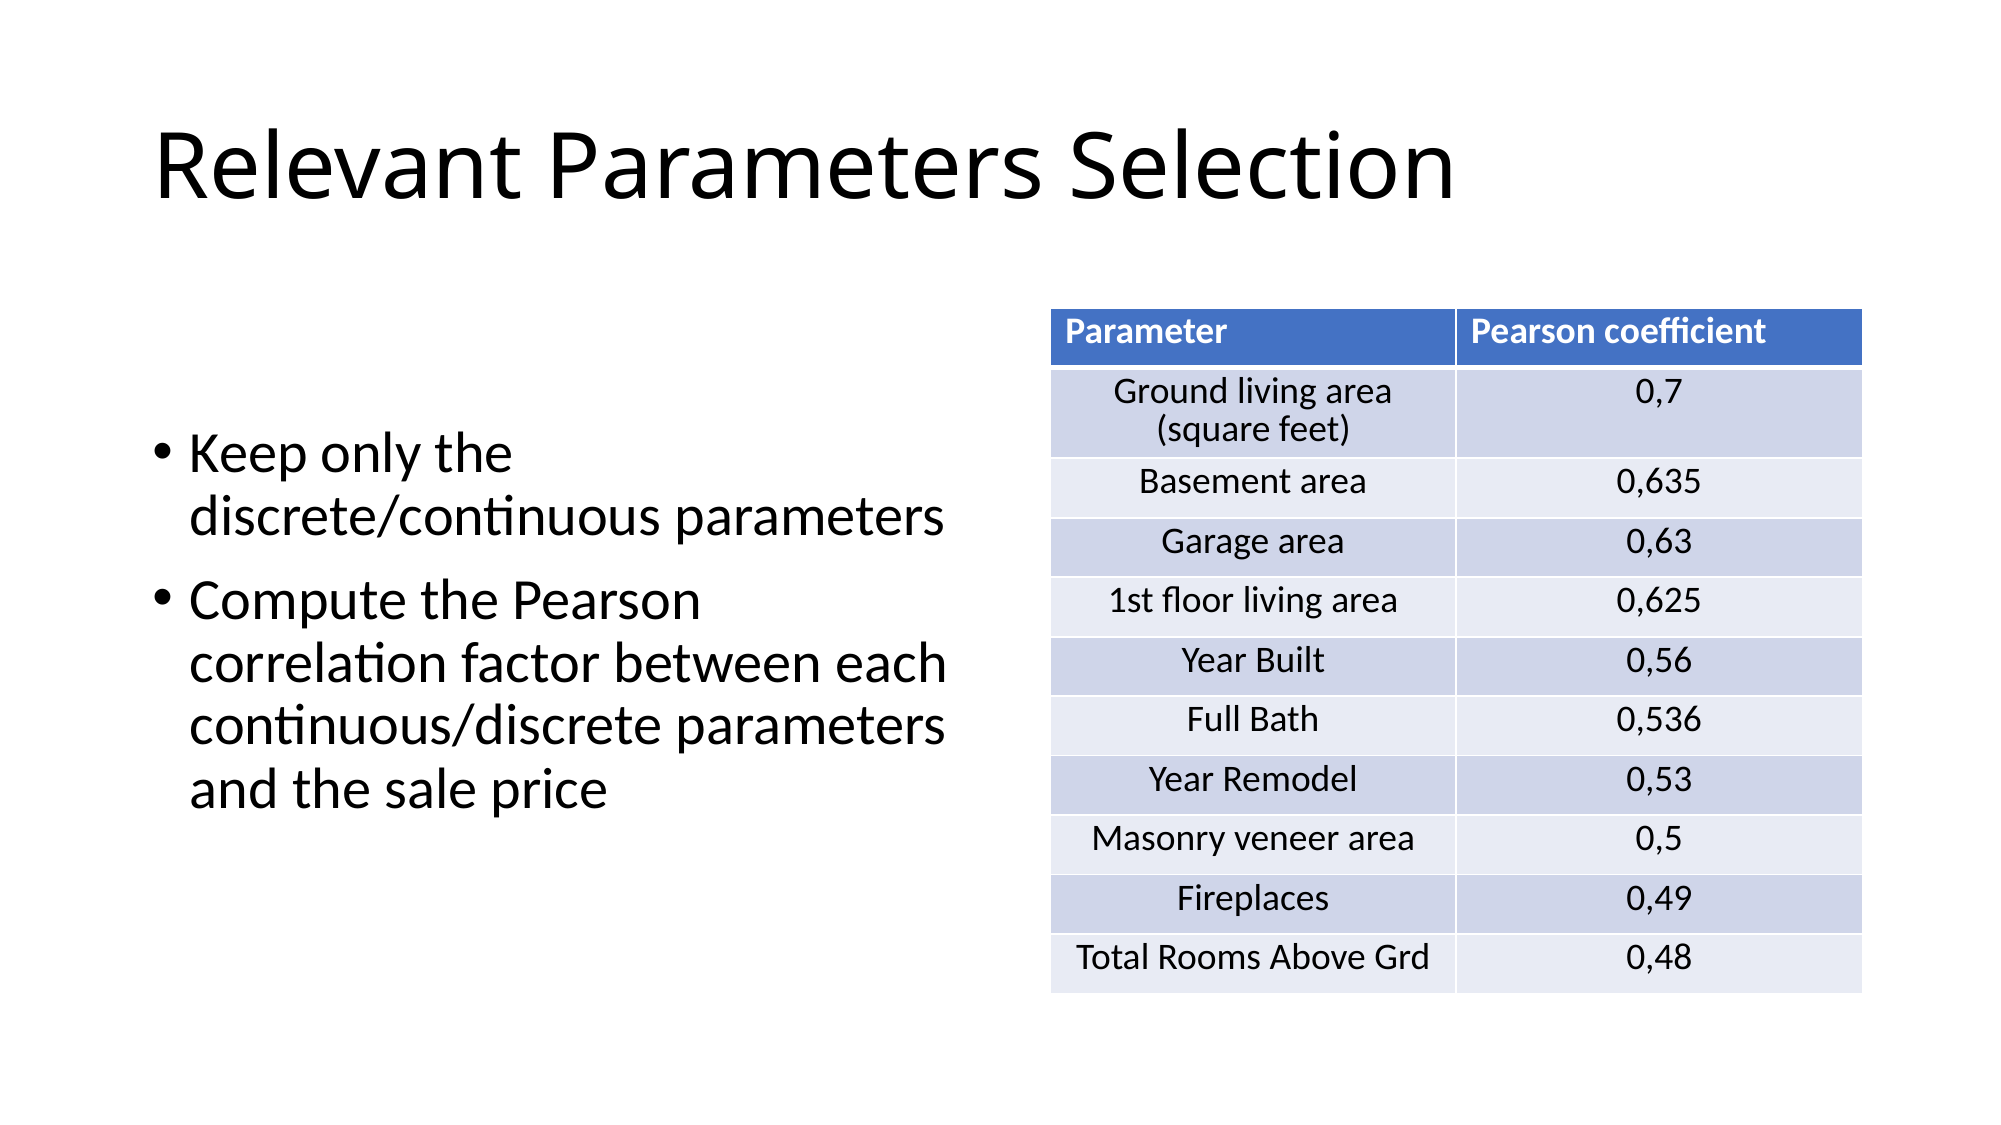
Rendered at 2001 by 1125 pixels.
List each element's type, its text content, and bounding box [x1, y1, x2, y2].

table_cell Full Bath [1051, 697, 1455, 755]
table_cell 0,536 [1457, 697, 1862, 755]
table_cell 1st floor living area [1051, 578, 1455, 636]
table_cell 0,63 [1457, 519, 1862, 576]
table_cell 0,48 [1457, 935, 1862, 993]
table_cell 0,7 [1457, 370, 1862, 457]
table_cell Fireplaces [1051, 875, 1455, 933]
table_cell Basement area [1051, 459, 1455, 517]
list Keep only the discrete/continuous parameters Compute the Pearson correlation factor between each continuous/discrete parameters and the sale price [137, 414, 988, 845]
table_cell Year Remodel [1051, 756, 1455, 814]
table_cell 0,49 [1457, 875, 1862, 933]
table_cell Ground living area (square feet) [1051, 370, 1455, 457]
table_cell Masonry veneer area [1051, 816, 1455, 874]
table_cell Year Built [1051, 638, 1455, 695]
table_cell 0,5 [1457, 816, 1862, 874]
table_cell Total Rooms Above Grd [1051, 935, 1455, 993]
table_cell Garage area [1051, 519, 1455, 576]
table_header Pearson coefficient [1457, 309, 1862, 365]
table_cell 0,635 [1457, 459, 1862, 517]
table_cell 0,56 [1457, 638, 1862, 695]
table_cell 0,53 [1457, 756, 1862, 814]
title Relevant Parameters Selection [137, 59, 1863, 278]
table_cell 0,625 [1457, 578, 1862, 636]
table_header Parameter [1051, 309, 1455, 365]
